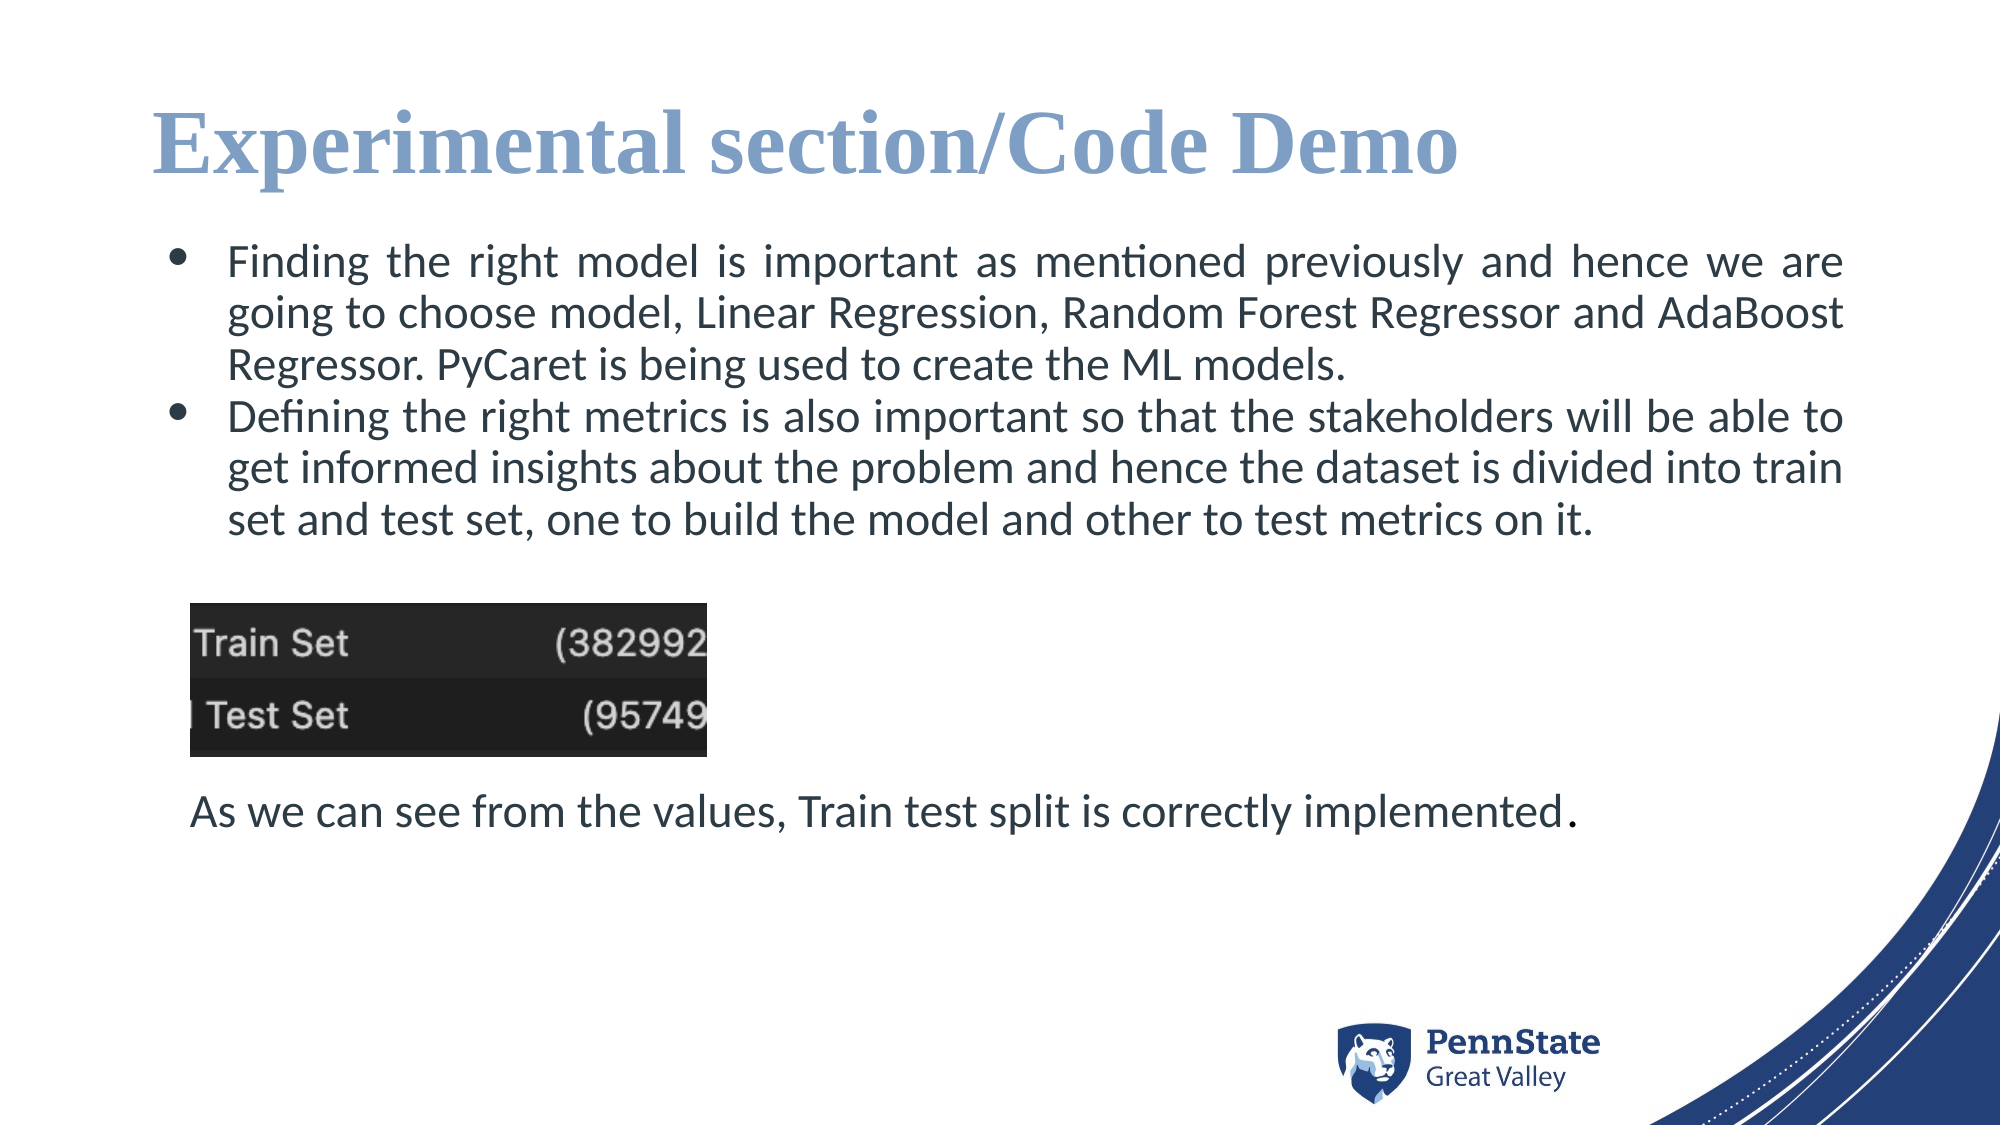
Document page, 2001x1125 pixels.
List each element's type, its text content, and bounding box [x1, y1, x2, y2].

picture [0, 0, 2000, 1125]
title Experimental section/Code Demo [137, 59, 1863, 228]
list Finding the right model is important as mentioned previously and hence we are going to choose model, Linear Regression, Random Forest Regressor and AdaBoost Regressor. PyCaret is being used to create the ML models. Defining the right metrics is also important so that the stakeholders will be able to get informed insights about the problem and hence the dataset is divided into train set and test set, one to build the model and other to test metrics on it. As we can see from the values, Train test split is correctly implemented. [137, 228, 1863, 1014]
